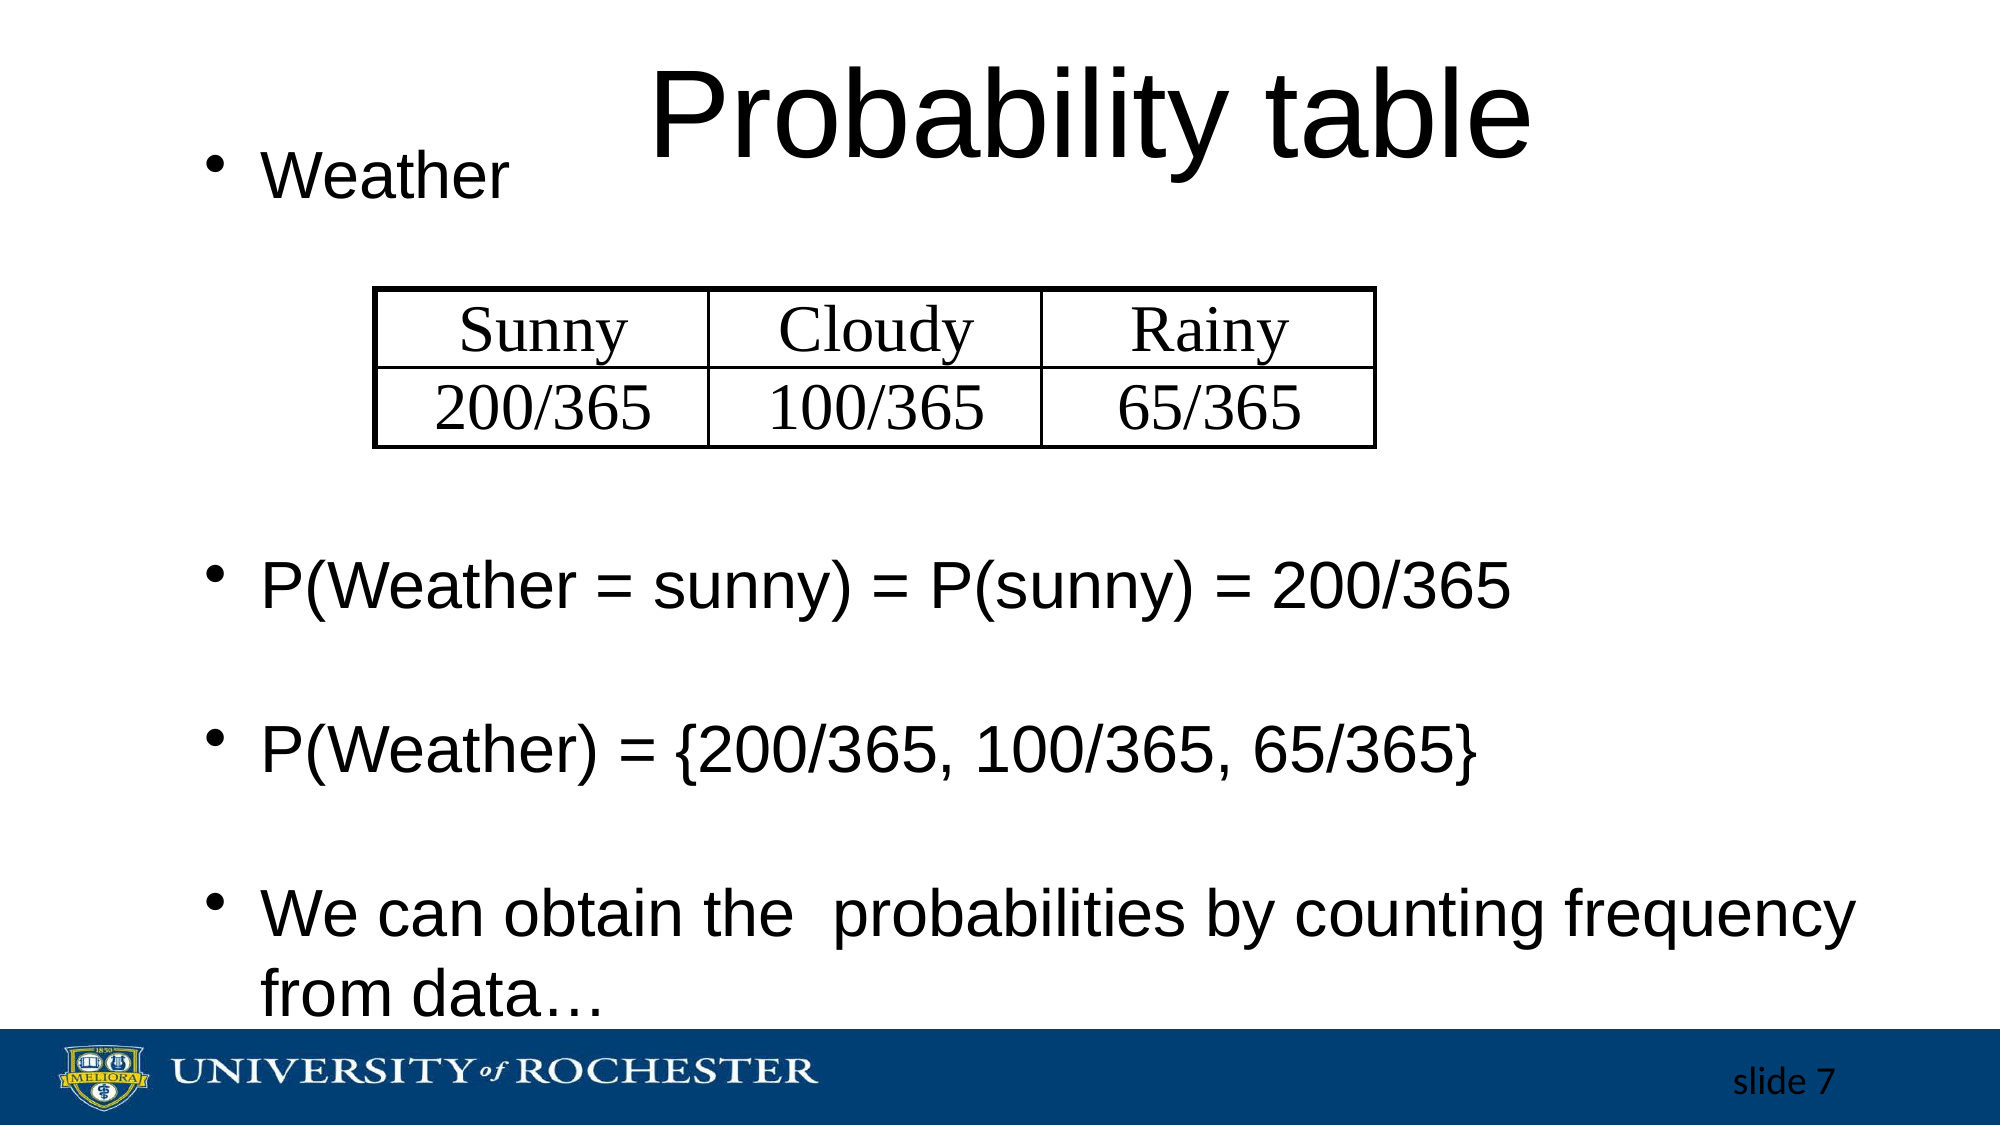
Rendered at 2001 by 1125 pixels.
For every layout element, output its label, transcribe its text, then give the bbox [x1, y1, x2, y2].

table_header Cloudy [710, 292, 1040, 366]
table_cell 65/365 [1043, 369, 1373, 445]
title Probability table [645, 29, 1579, 129]
picture [0, 1029, 2000, 1125]
table_cell 200/365 [378, 369, 707, 445]
table_cell 100/365 [710, 369, 1040, 445]
text_box Weather P(Weather = sunny) = P(sunny) = 200/365 P(Weather) = {200/365, 100/365, 65/365} We can obtain the probabilities by counting frequency from data… [202, 129, 1969, 1030]
table_header Sunny [378, 292, 707, 366]
slide_number slide 7 [1704, 1068, 1836, 1125]
table_header Rainy [1043, 292, 1373, 366]
